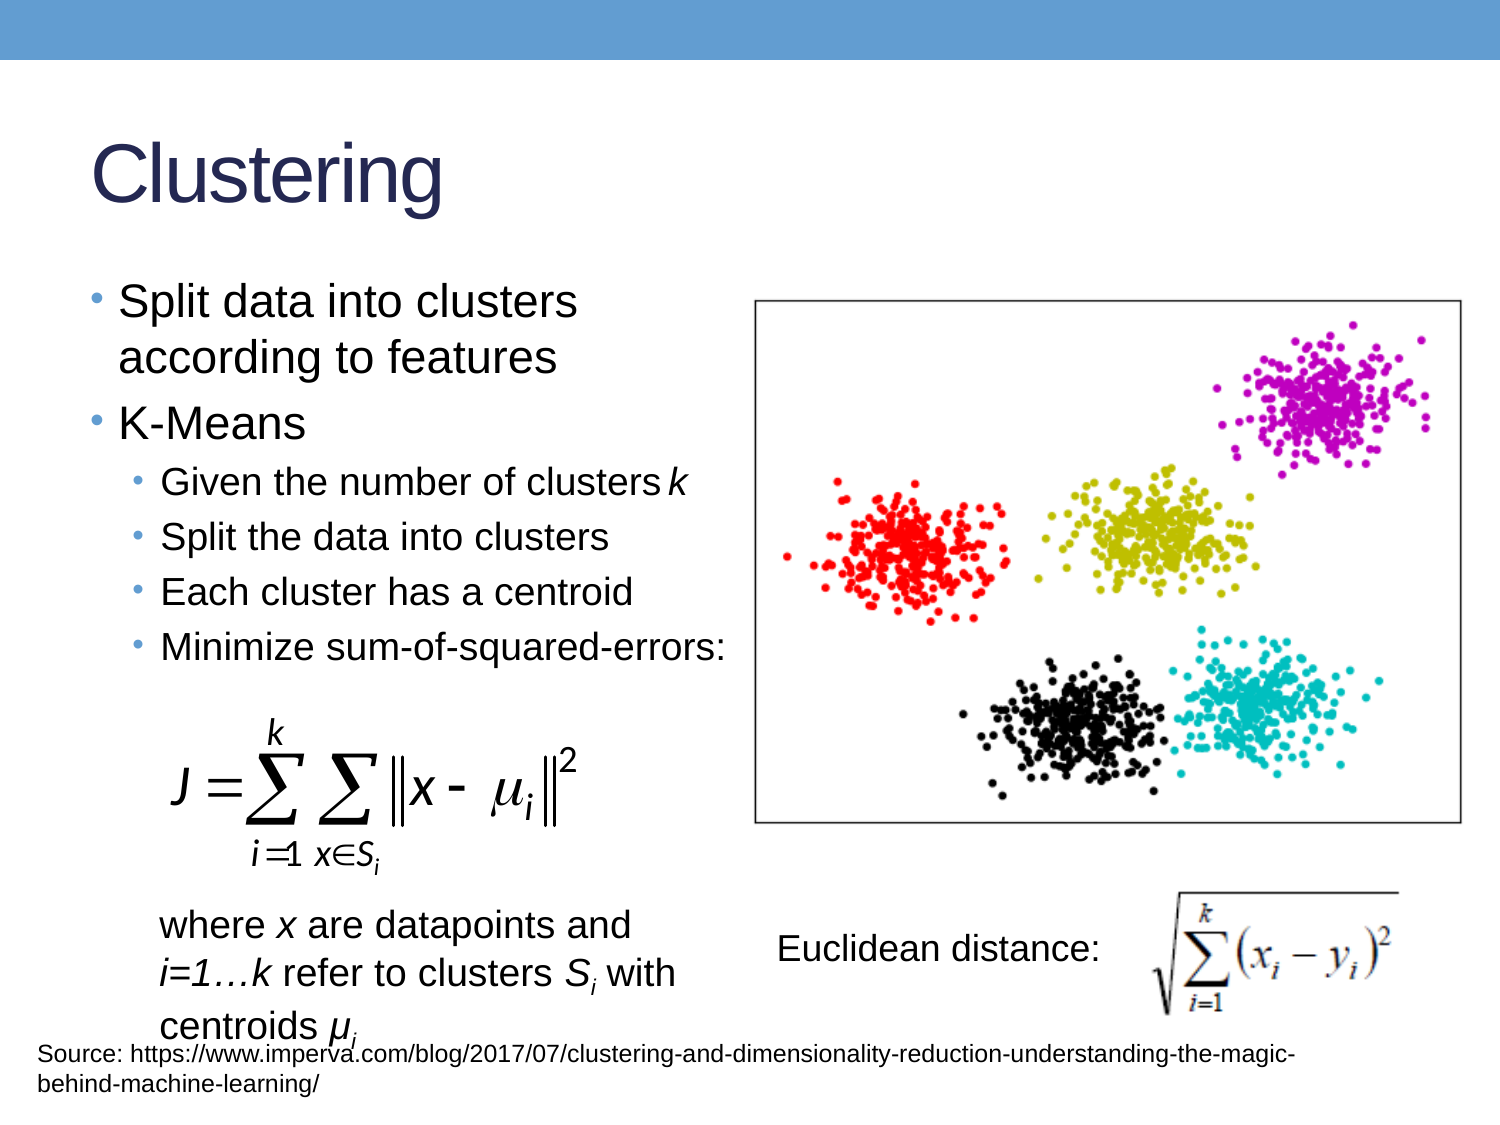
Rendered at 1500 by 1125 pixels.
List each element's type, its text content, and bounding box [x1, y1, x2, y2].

picture [1139, 881, 1424, 1028]
title Clustering [75, 87, 1425, 250]
list Split data into clusters according to features K-Means Given the number of clusters k Split the data into clusters Each cluster has a centroid Minimize sum-of-squared-errors: where x are datapoints and i=1…k refer to clusters Si with centroids μi [75, 262, 750, 1030]
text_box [159, 703, 595, 889]
text_box Euclidean distance: [761, 916, 1128, 977]
picture [734, 279, 1483, 846]
text_box Source: https://www.imperva.com/blog/2017/07/clustering-and-dimensionality-reduction-understanding-the-magic-behind-machine-learning/ [22, 1030, 1317, 1105]
